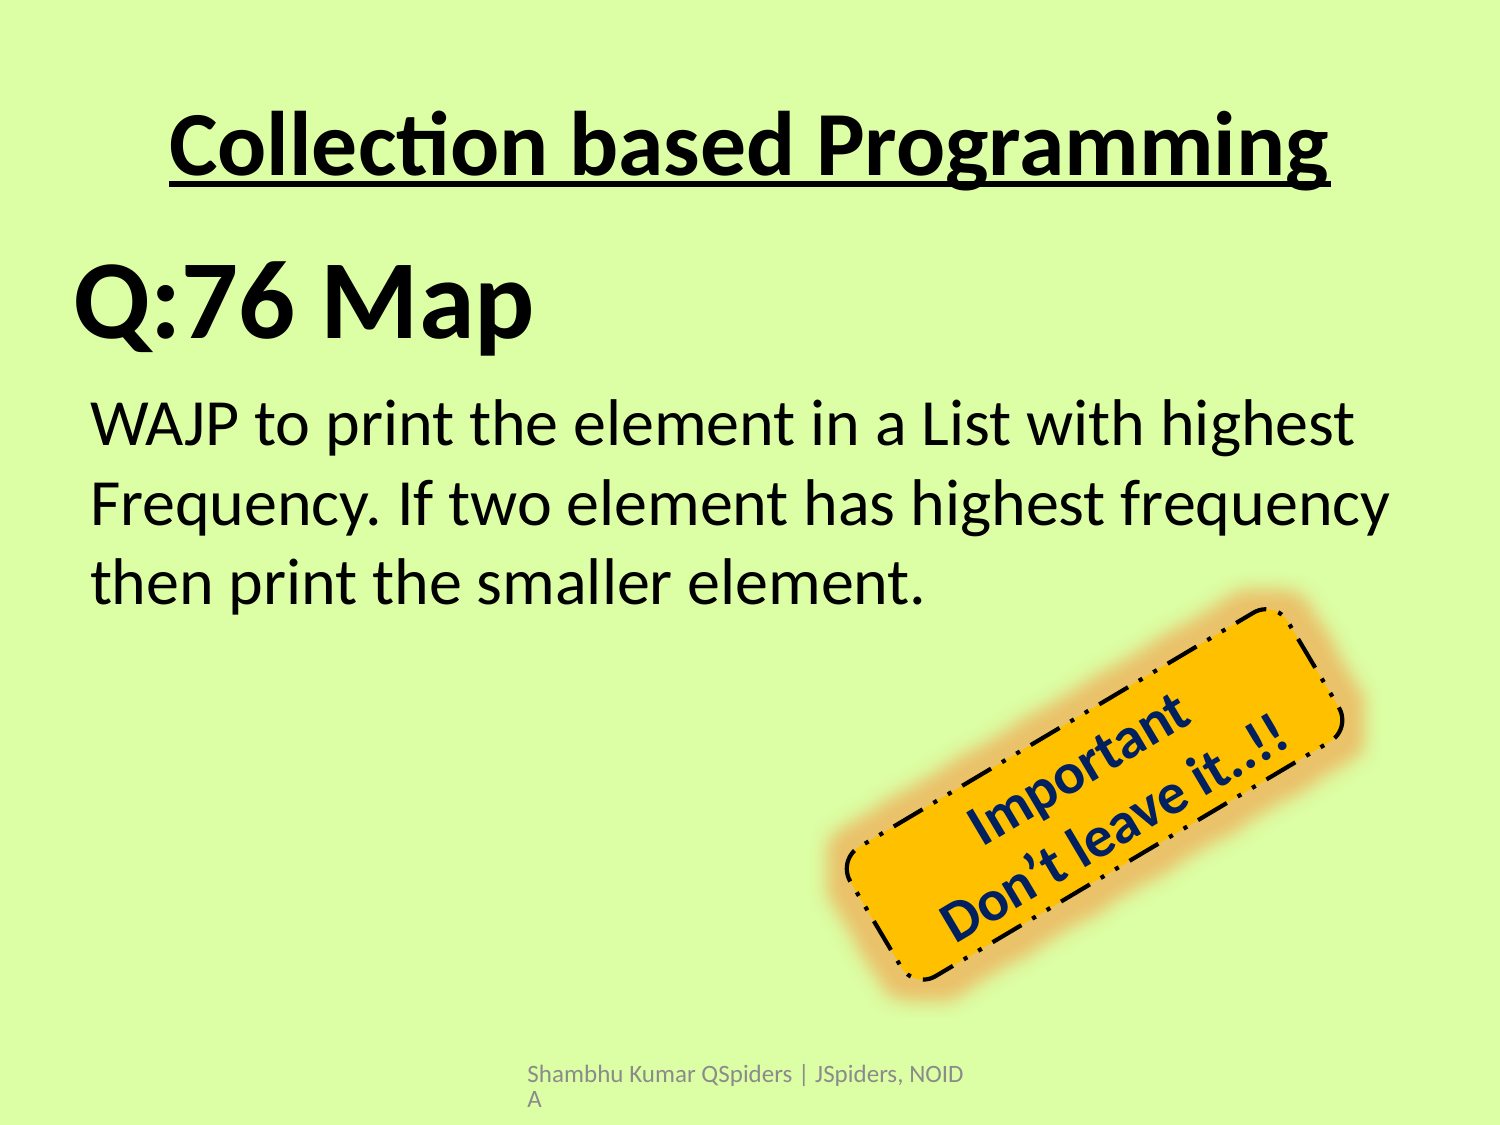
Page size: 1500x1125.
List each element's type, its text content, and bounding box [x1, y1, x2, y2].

text_box Important Don’t leave it..!! [844, 607, 1345, 982]
slide_number Q:76 Map [50, 200, 550, 388]
title Collection based Programming [75, 45, 1425, 187]
list WAJP to print the element in a List with highest Frequency. If two element has highest frequency then print the smaller element. [75, 187, 1425, 625]
footer Shambhu Kumar QSpiders | JSpiders, NOIDA [512, 1042, 988, 1103]
